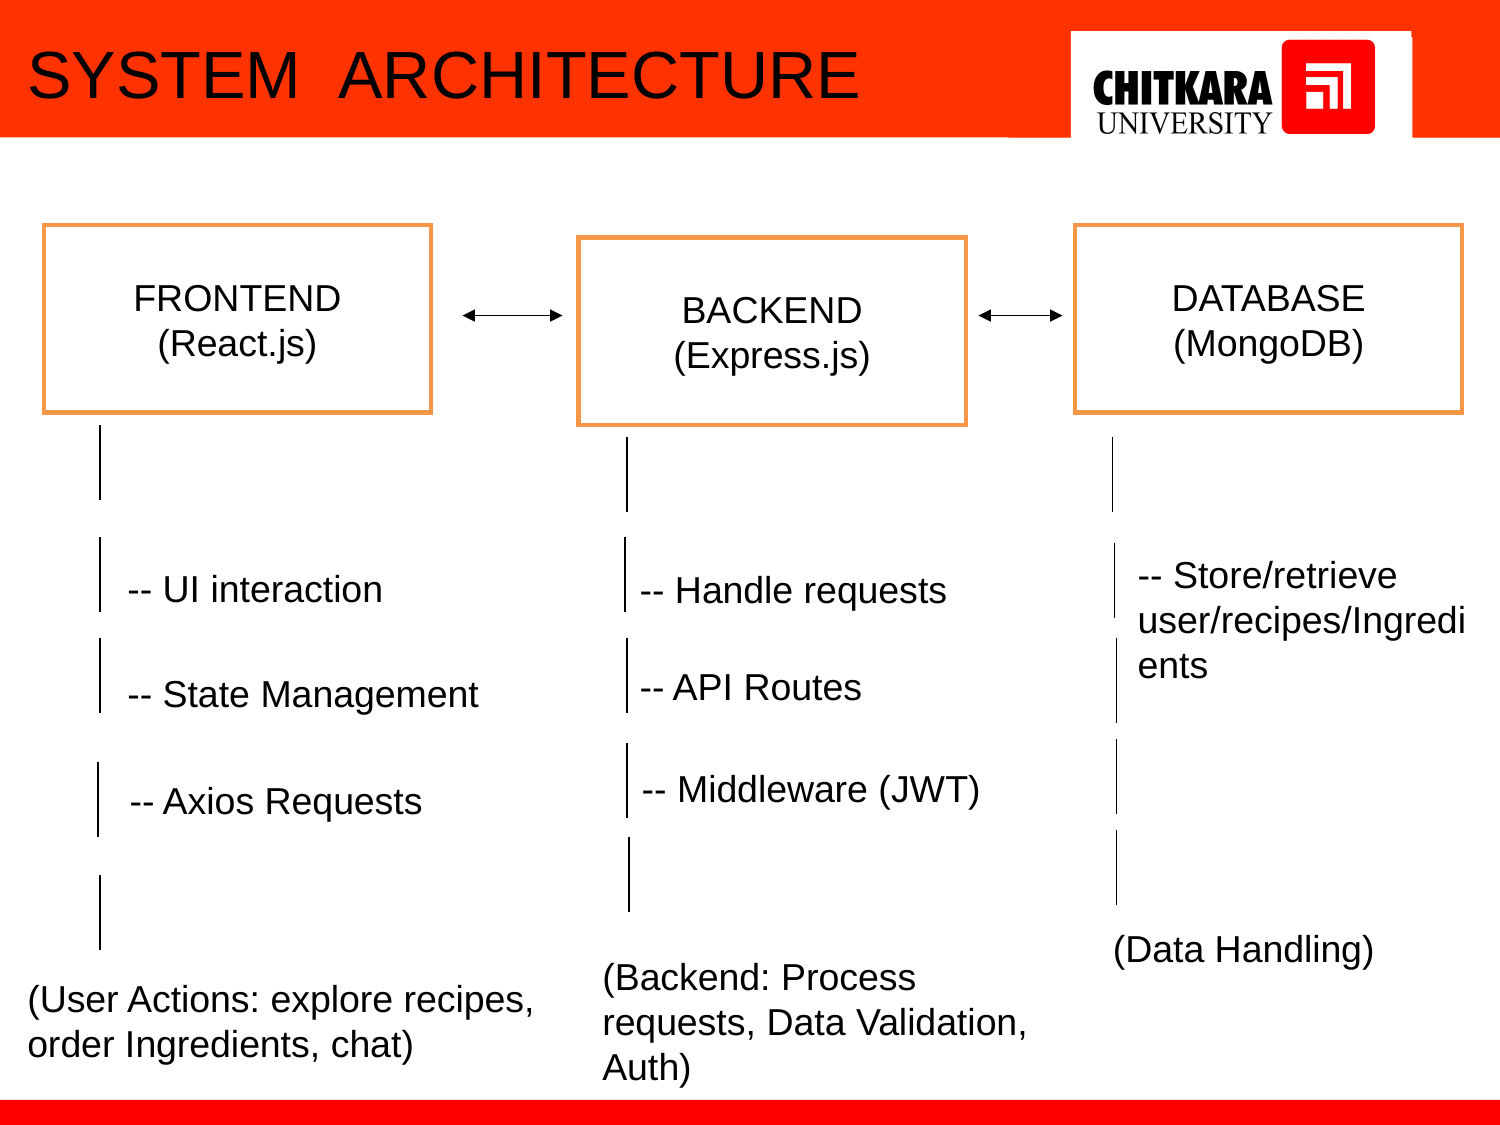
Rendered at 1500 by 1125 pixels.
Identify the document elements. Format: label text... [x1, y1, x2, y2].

picture [1074, 37, 1390, 138]
text_box -- UI interaction [112, 557, 475, 617]
text_box -- Handle requests [624, 558, 1000, 619]
text_box -- Store/retrieve user/recipes/Ingredients [1122, 544, 1498, 694]
text_box -- Middleware (JWT) [632, 757, 1032, 818]
text_box SYSTEM ARCHITECTURE [12, 24, 975, 120]
text_box -- Axios Requests [114, 769, 503, 830]
text_box DATABASE (MongoDB) [1073, 223, 1464, 415]
text_box (User Actions: explore recipes, order Ingredients, chat) [12, 967, 587, 1073]
text_box BACKEND (Express.js) [576, 235, 968, 427]
text_box FRONTEND (React.js) [42, 223, 433, 415]
text_box (Backend: Process requests, Data Validation, Auth) [587, 945, 1063, 1095]
text_box (Data Handling) [1098, 917, 1438, 978]
text_box -- API Routes [631, 655, 1000, 716]
text_box -- State Management [112, 662, 525, 723]
